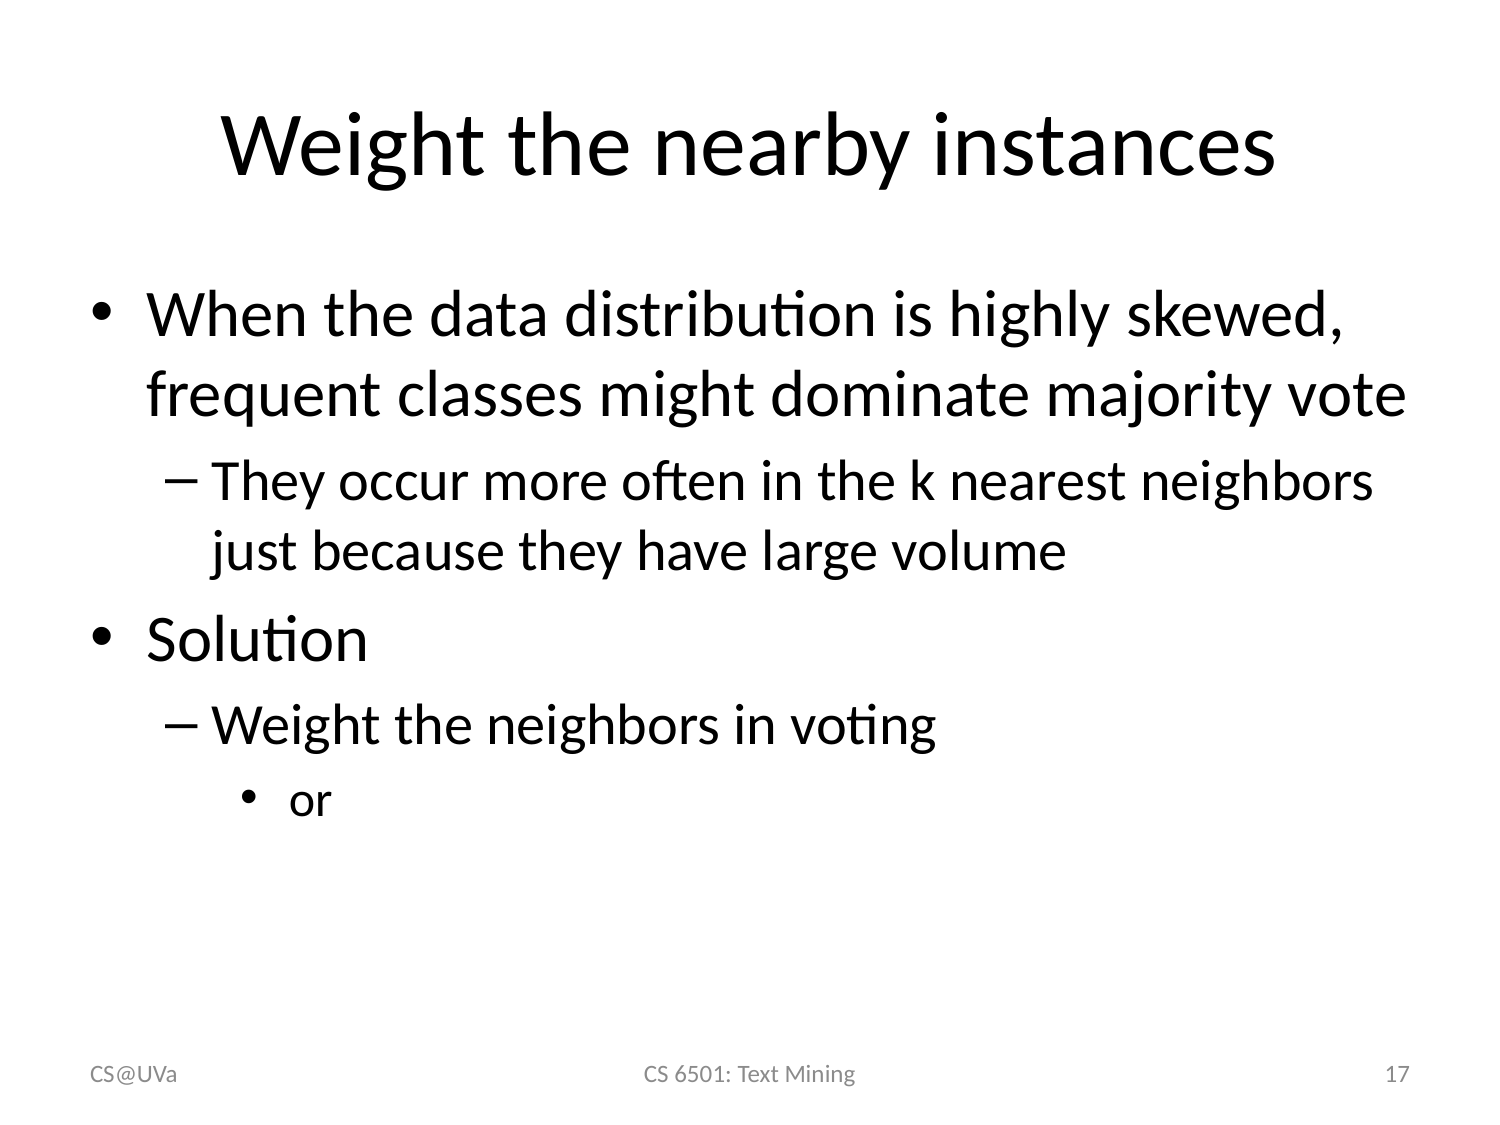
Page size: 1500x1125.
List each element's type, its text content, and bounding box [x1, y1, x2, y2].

footer CS 6501: Text Mining [512, 1042, 988, 1103]
slide_number CS@UVa [75, 1042, 425, 1103]
title Weight the nearby instances [75, 45, 1425, 233]
slide_number 17 [1074, 1042, 1425, 1103]
